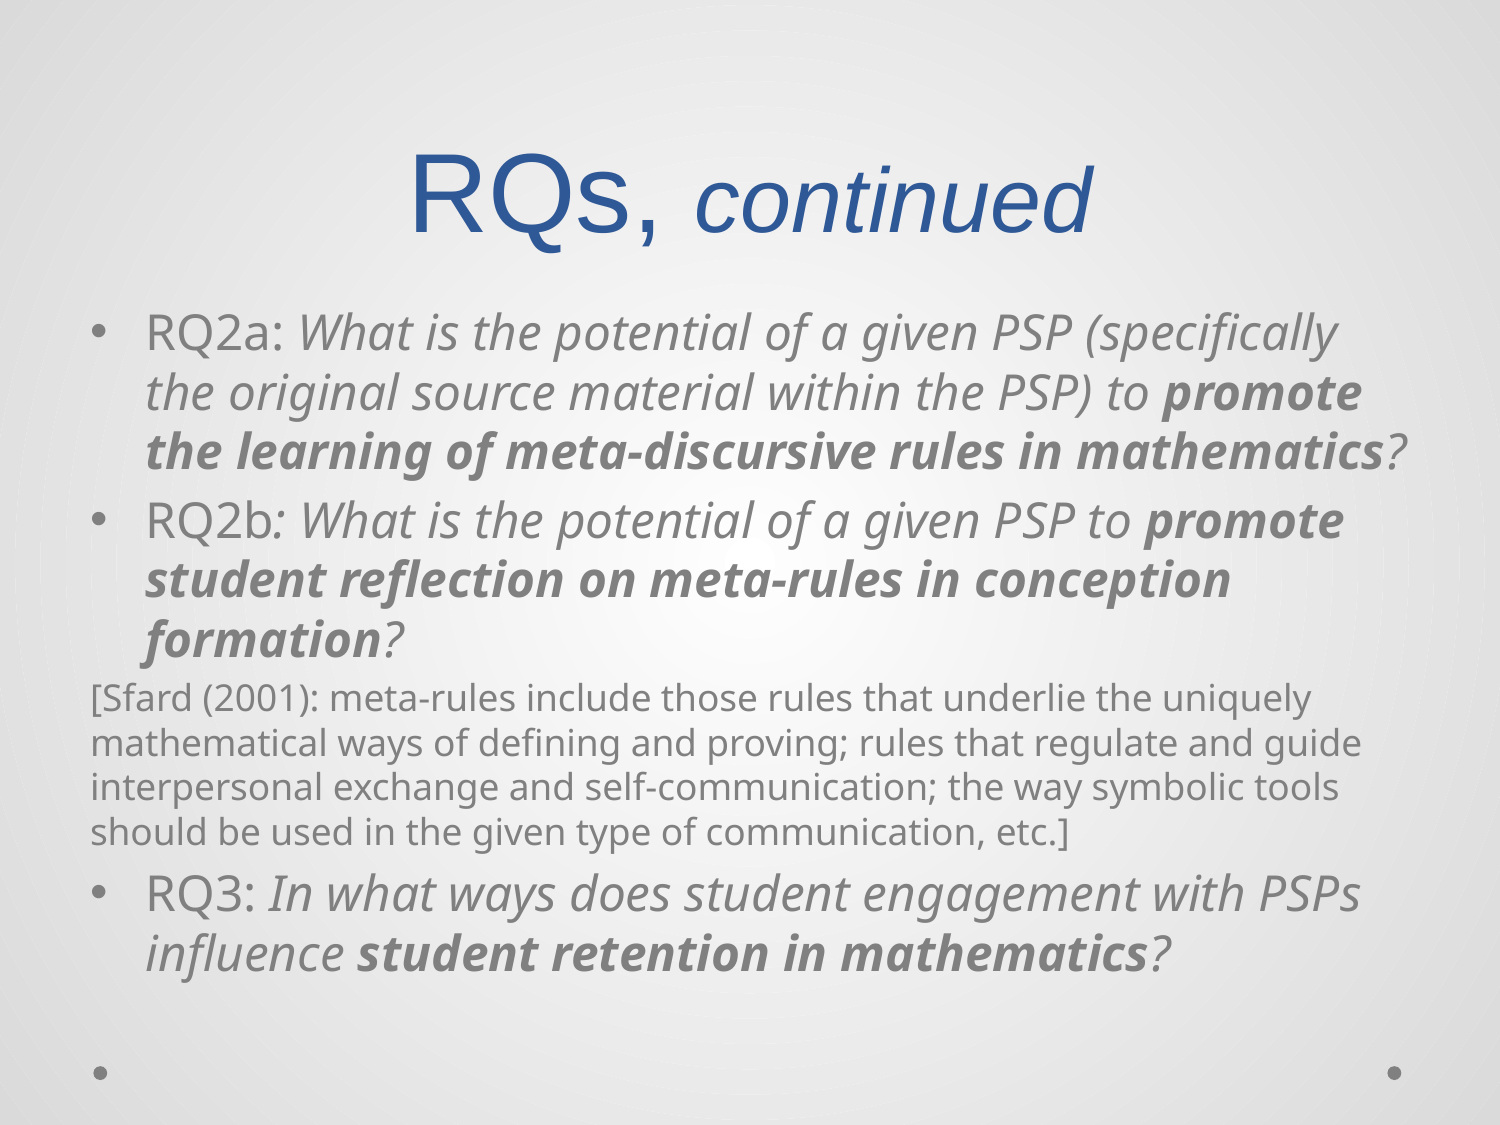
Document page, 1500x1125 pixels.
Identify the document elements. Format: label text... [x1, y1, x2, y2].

list RQ2a: What is the potential of a given PSP (specifically the original source material within the PSP) to promote the learning of meta-discursive rules in mathematics? RQ2b: What is the potential of a given PSP to promote student reflection on meta-rules in conception formation? [Sfard (2001): meta-rules include those rules that underlie the uniquely mathematical ways of defining and proving; rules that regulate and guide interpersonal exchange and self-communication; the way symbolic tools should be used in the given type of communication, etc.] RQ3: In what ways does student engagement with PSPs influence student retention in mathematics? [75, 293, 1425, 1055]
title RQs, continued [75, 0, 1425, 263]
